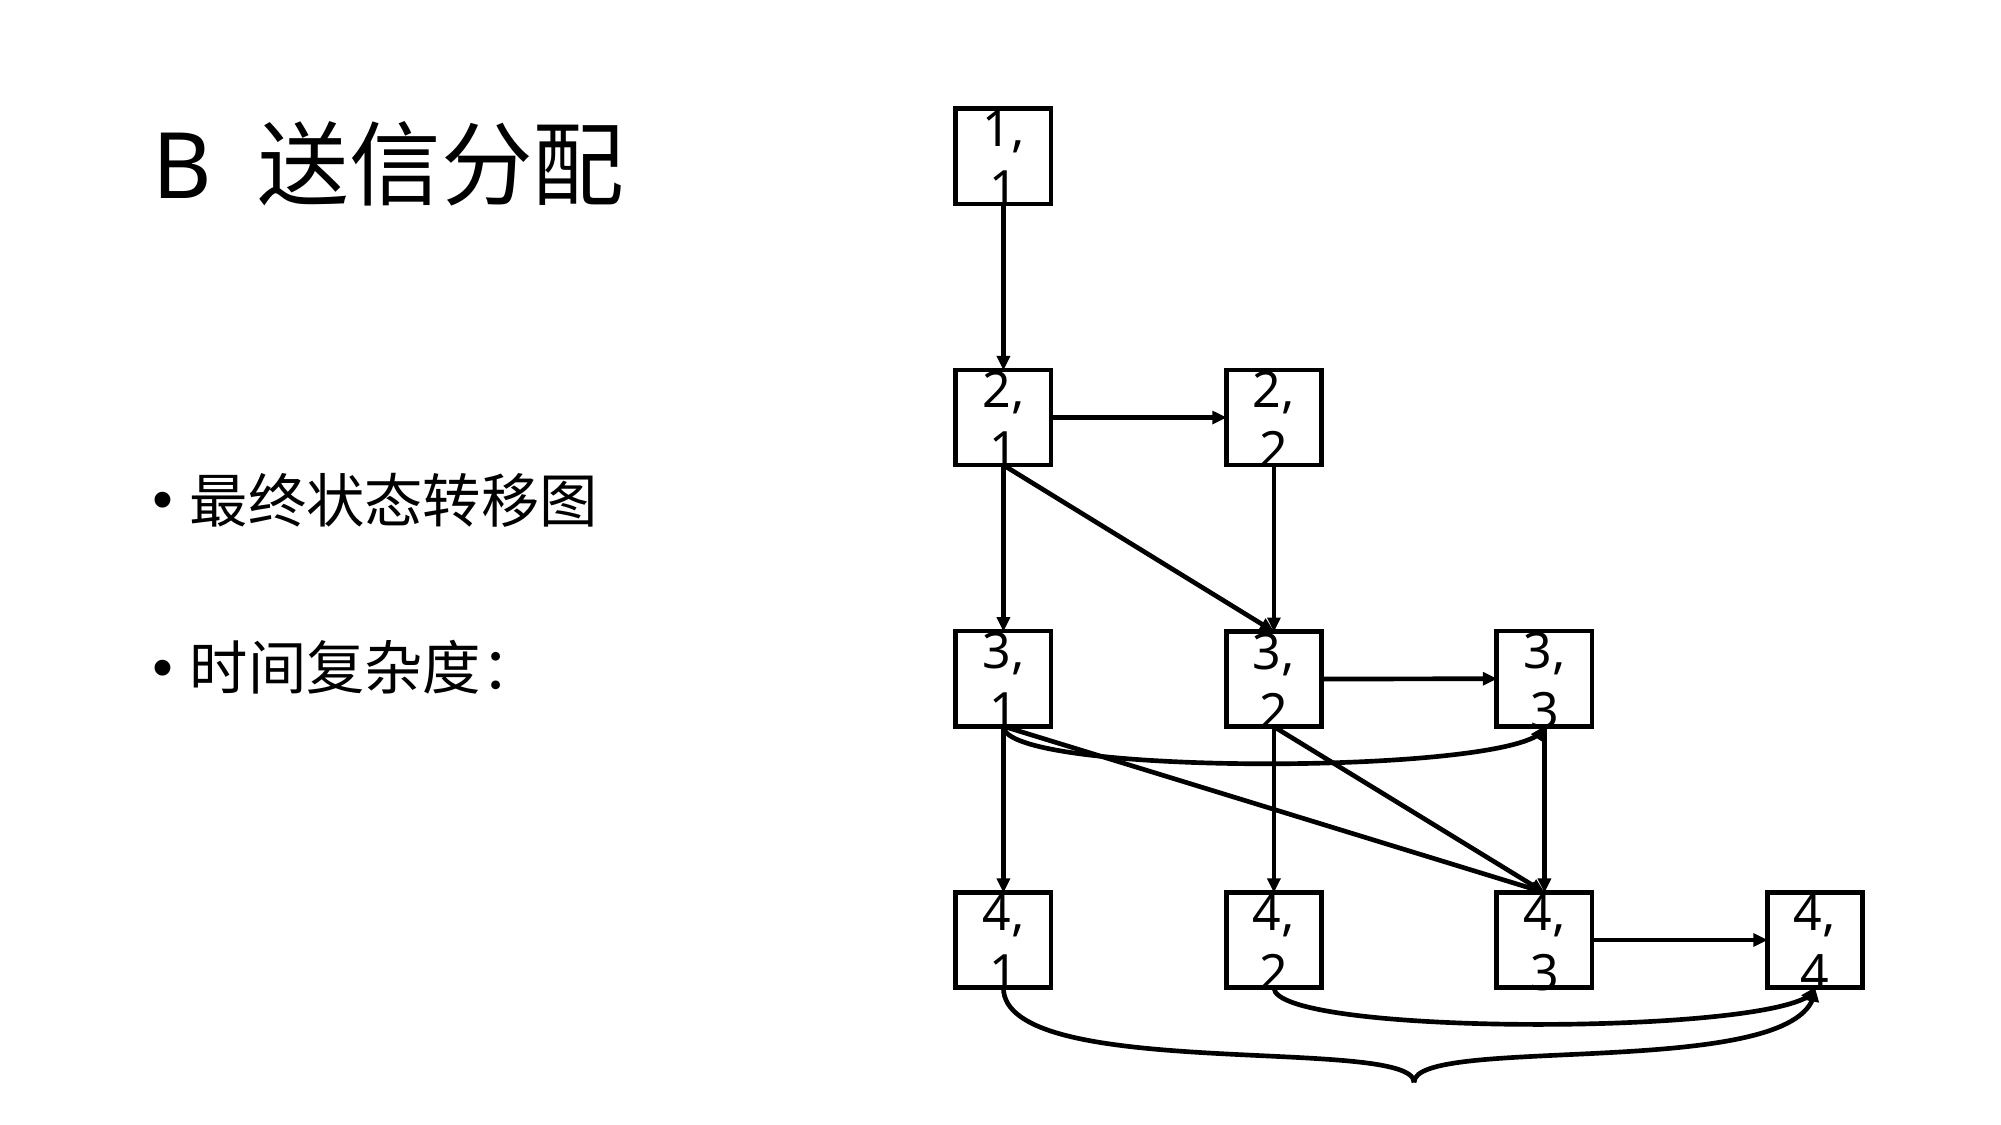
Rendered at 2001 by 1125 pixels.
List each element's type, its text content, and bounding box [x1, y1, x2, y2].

text_box 2,2 [1225, 369, 1322, 466]
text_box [1274, 726, 1544, 893]
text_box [1003, 465, 1273, 632]
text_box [1413, 987, 1815, 1083]
text_box 3,2 [1225, 632, 1273, 726]
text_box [1003, 726, 1273, 893]
text_box 3,1 [955, 630, 1052, 727]
text_box 4,1 [955, 891, 1052, 989]
text_box 3,2 [1274, 630, 1322, 726]
text_box 4,4 [1766, 891, 1863, 989]
text_box 2,1 [955, 369, 1052, 466]
text_box 4,3 [1496, 893, 1544, 987]
text_box 4,3 [1545, 891, 1593, 987]
title B 送信分配 [137, 59, 1863, 278]
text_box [1161, 829, 1257, 1125]
text_box 4,2 [1274, 893, 1322, 989]
text_box 4,2 [1257, 893, 1273, 989]
text_box 3,3 [1496, 630, 1593, 727]
text_box 1,1 [955, 108, 1052, 205]
